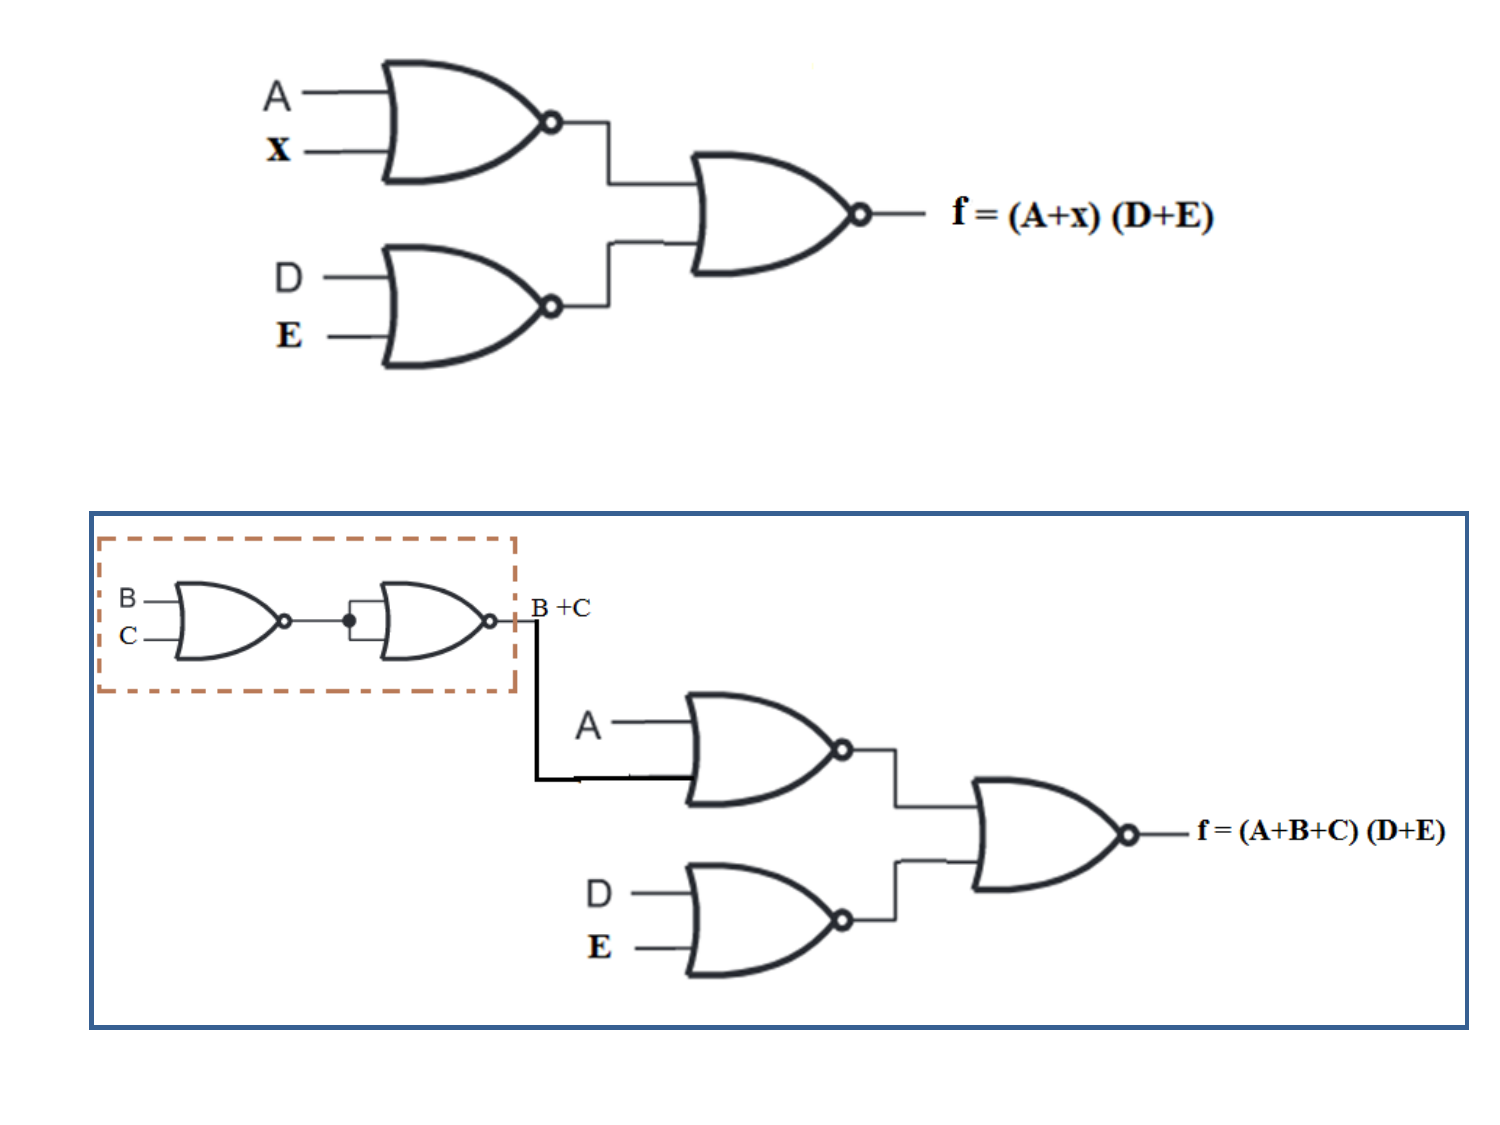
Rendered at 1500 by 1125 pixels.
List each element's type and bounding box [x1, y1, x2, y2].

picture [257, 46, 1226, 394]
picture [93, 515, 1466, 1026]
